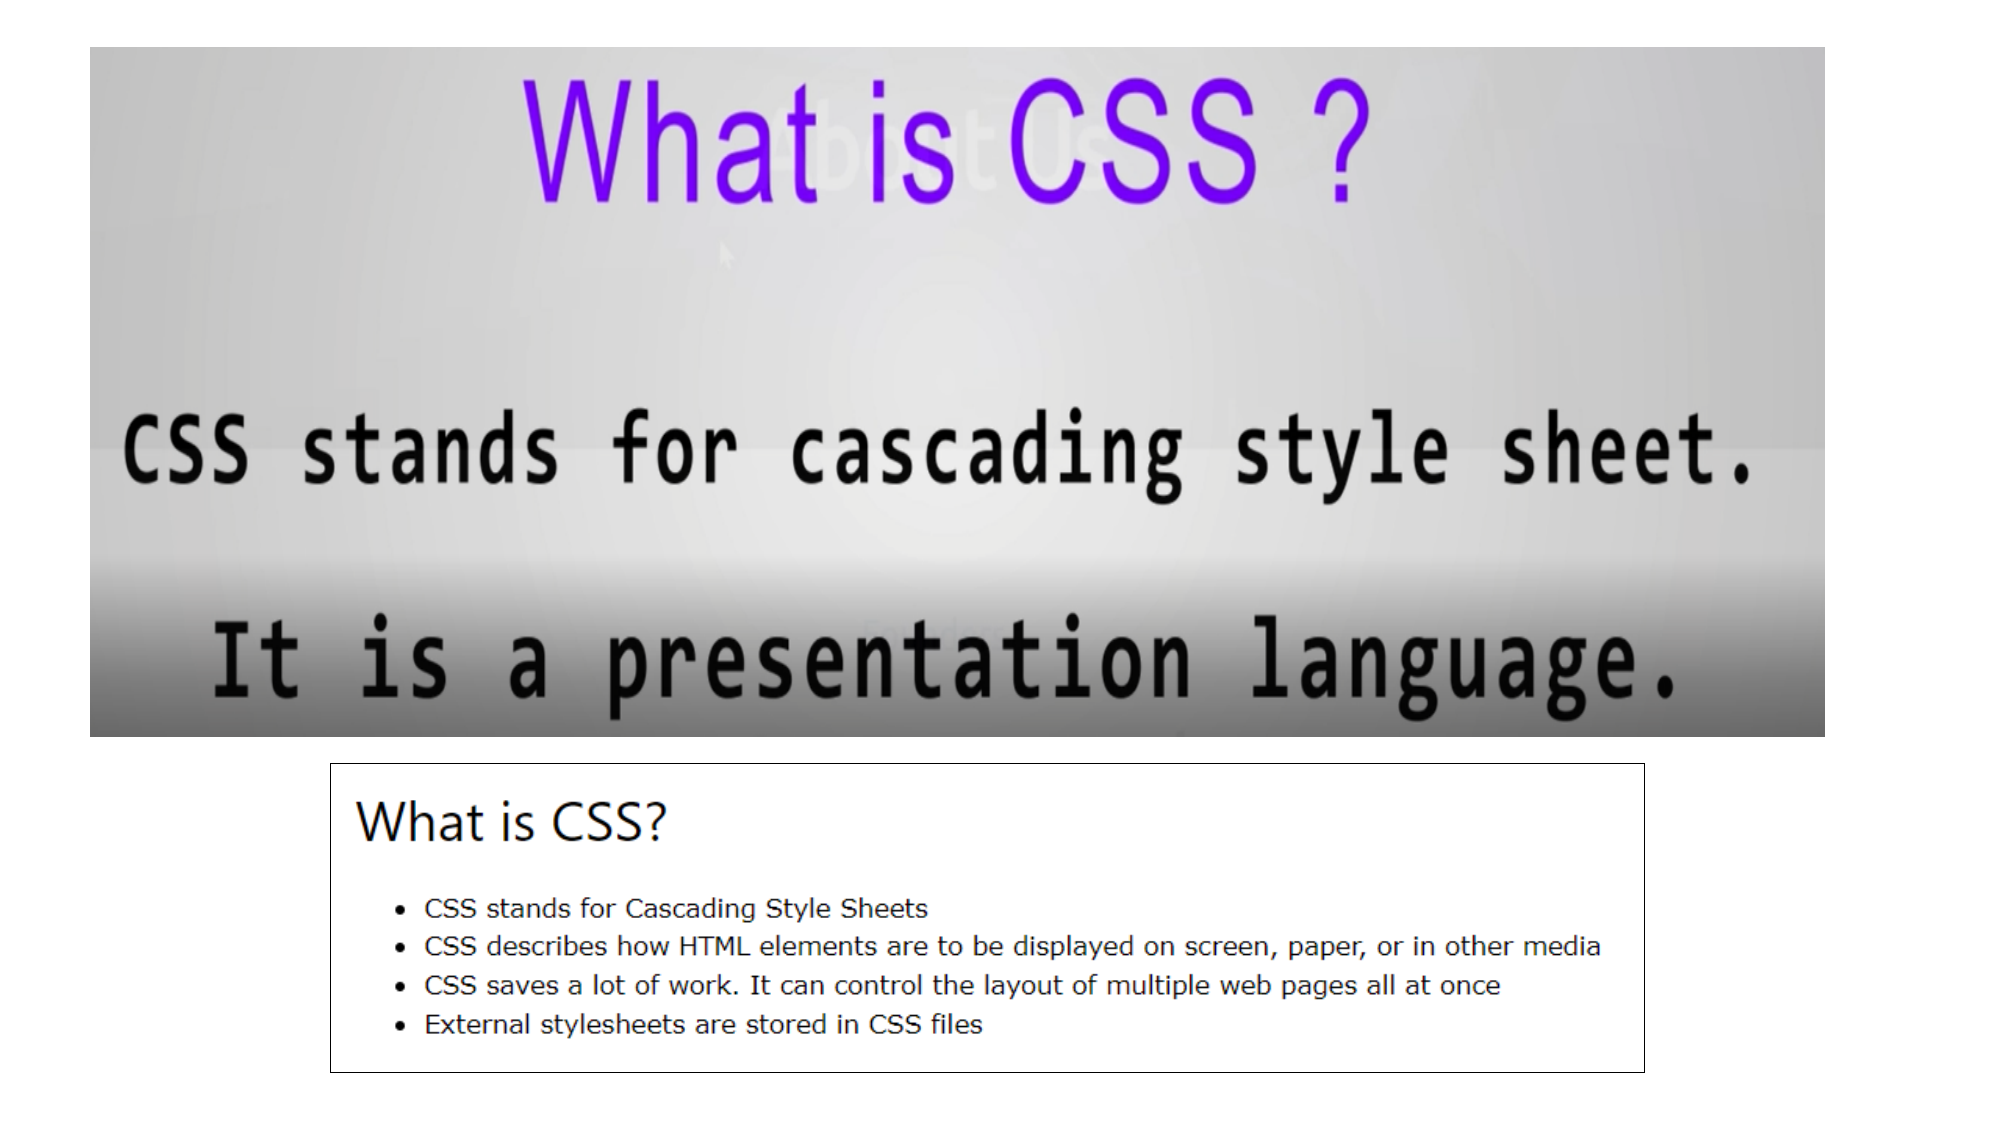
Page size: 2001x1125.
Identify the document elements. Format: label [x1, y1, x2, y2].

picture [90, 46, 1825, 737]
picture [330, 763, 1645, 1074]
